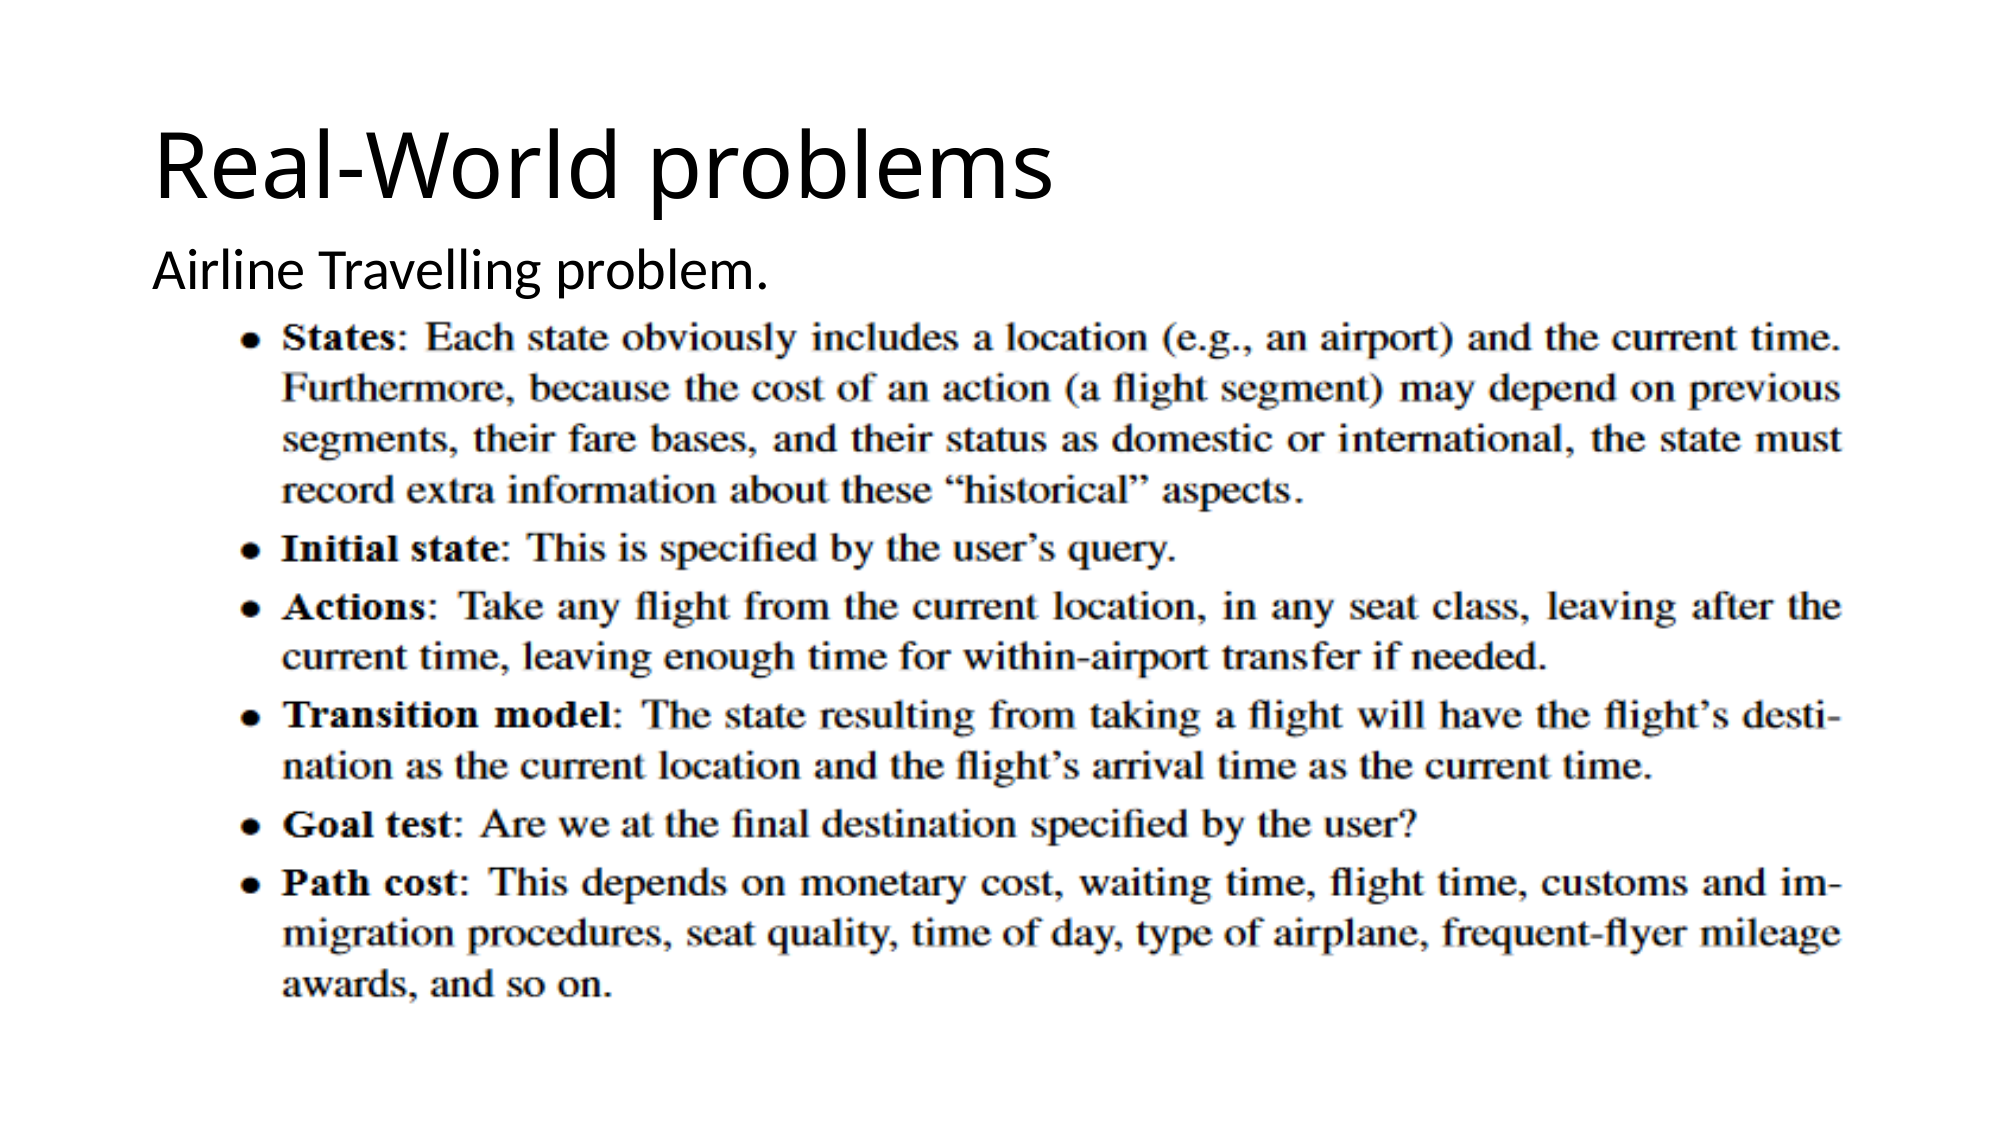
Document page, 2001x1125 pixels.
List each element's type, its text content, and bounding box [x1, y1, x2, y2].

title Real-World problems [137, 59, 1863, 231]
picture [137, 314, 1921, 1063]
list Airline Travelling problem. [137, 231, 1863, 314]
